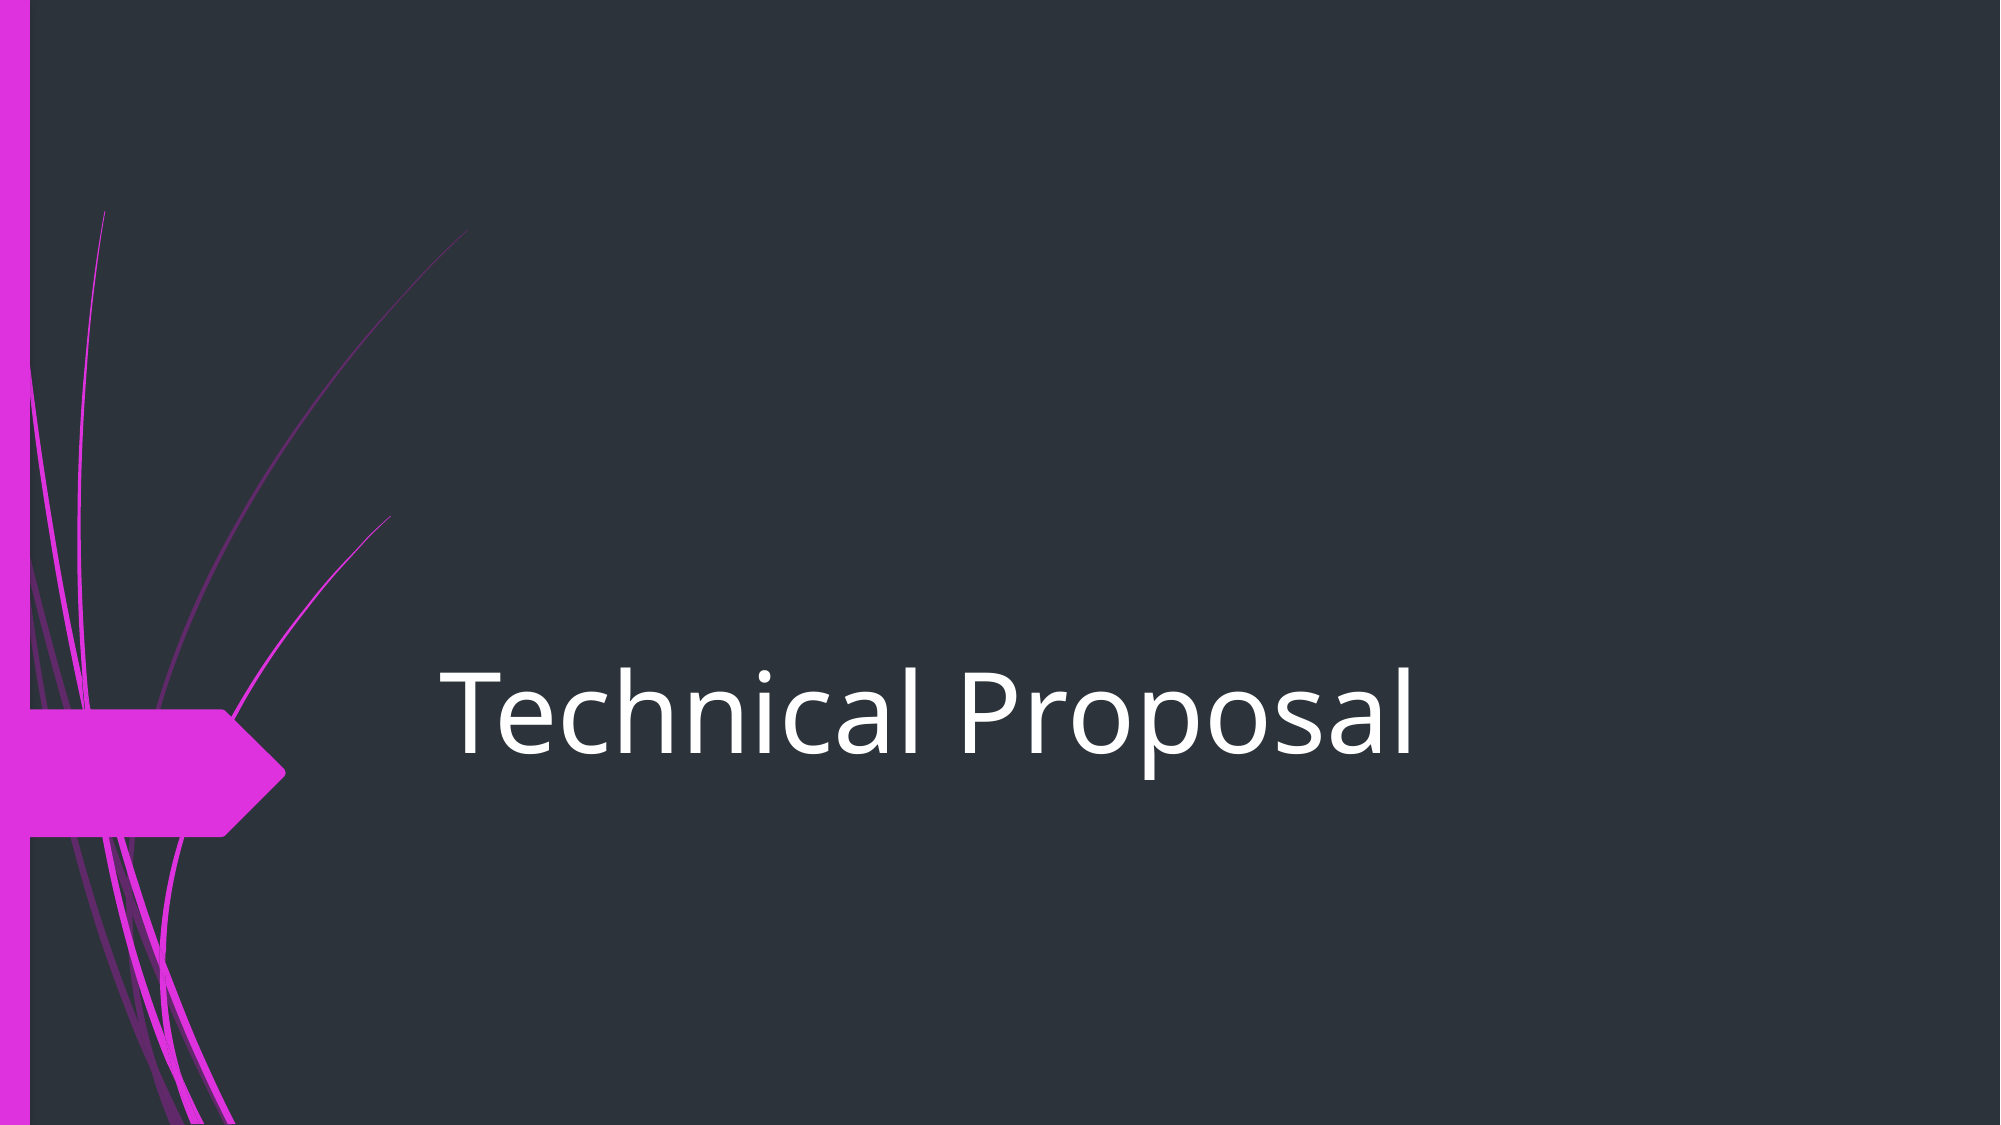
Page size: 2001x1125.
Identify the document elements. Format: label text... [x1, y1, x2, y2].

title Technical Proposal [424, 412, 1888, 784]
